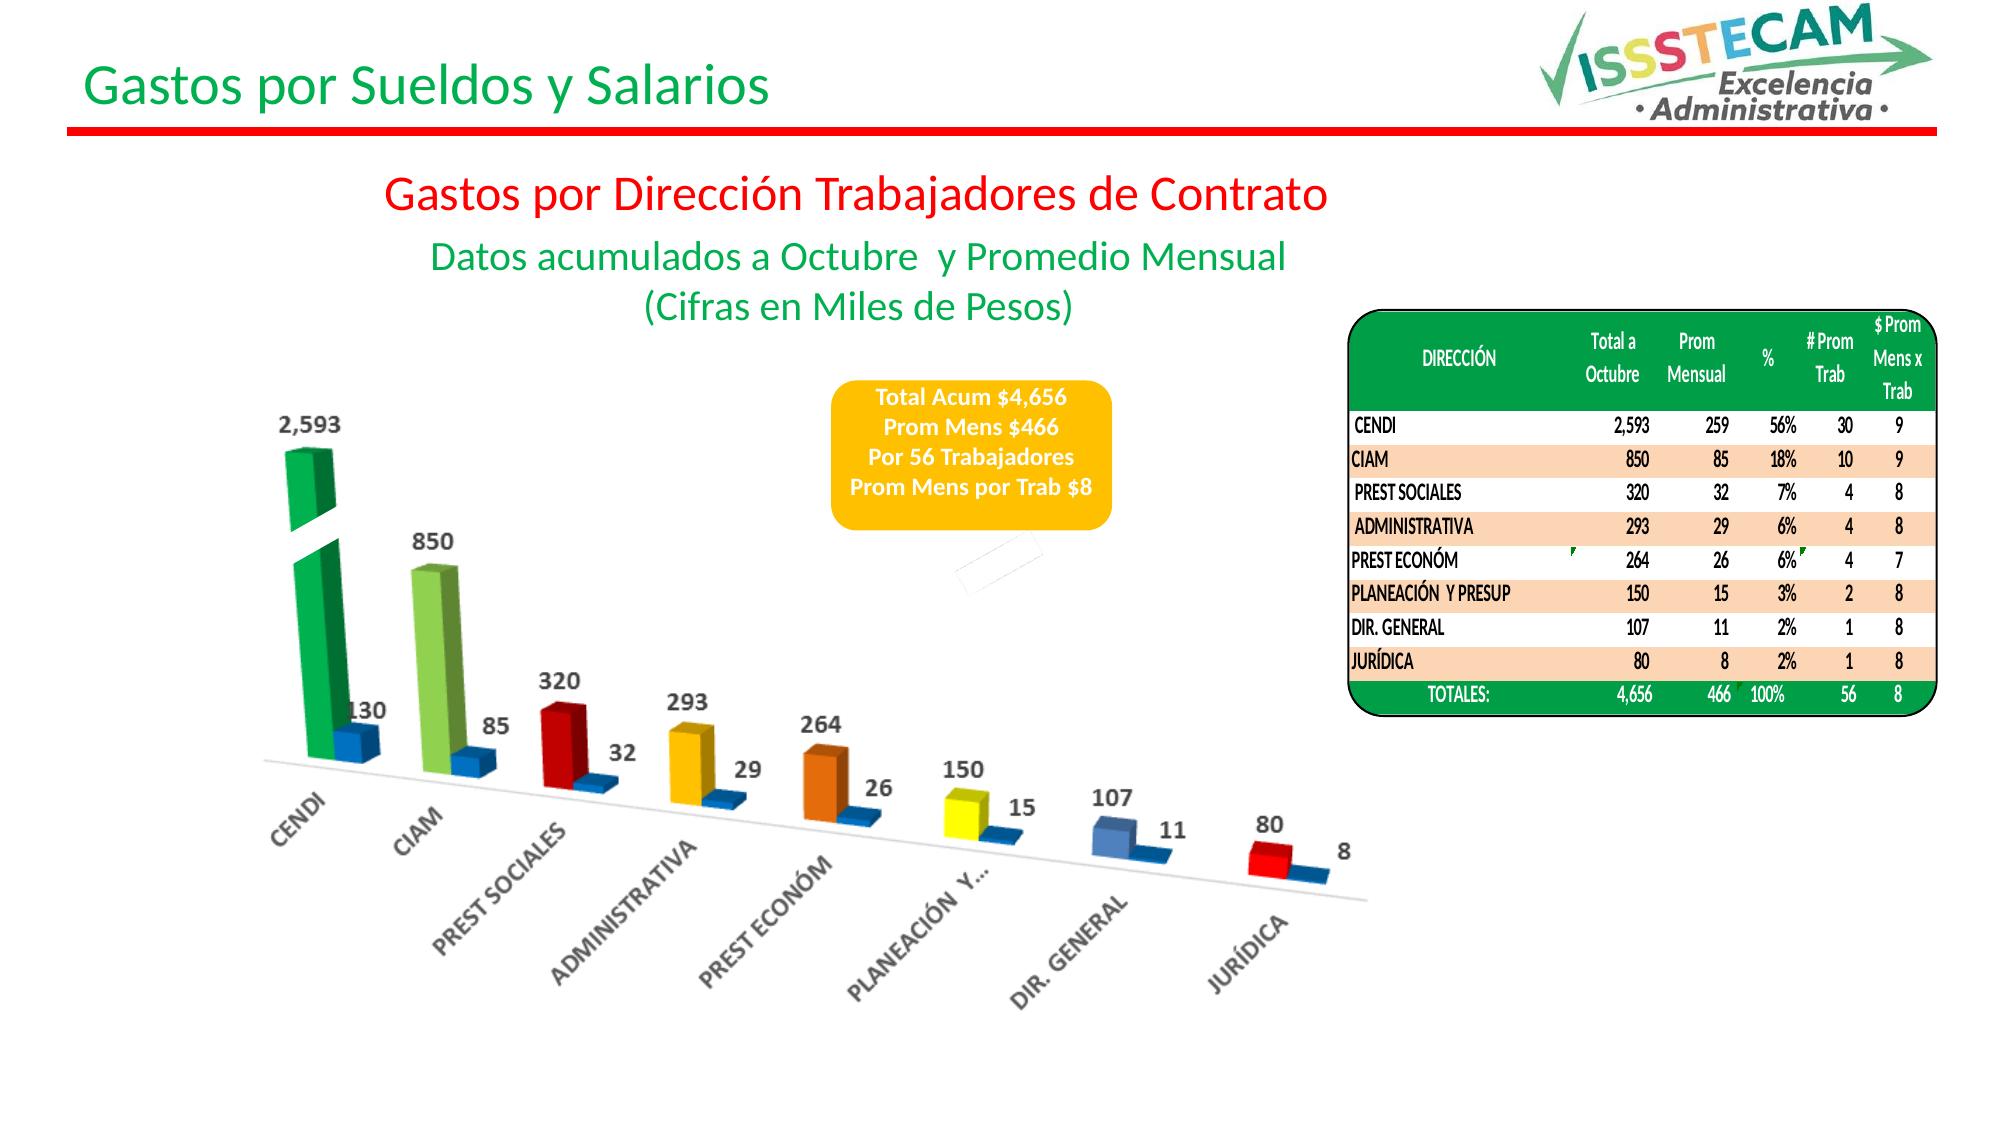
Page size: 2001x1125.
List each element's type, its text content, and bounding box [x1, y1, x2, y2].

picture [0, 309, 1937, 1116]
text_box Gastos por Dirección Trabajadores de Contrato [369, 153, 1344, 229]
text_box Total Acum $4,656 Prom Mens $466 Por 56 Trabajadores Prom Mens por Trab $8 [838, 380, 1105, 388]
text_box Gastos por Sueldos y Salarios [68, 39, 786, 125]
text_box Datos acumulados a Octubre y Promedio Mensual (Cifras en Miles de Pesos) [415, 229, 1303, 337]
picture [1537, 0, 1937, 123]
